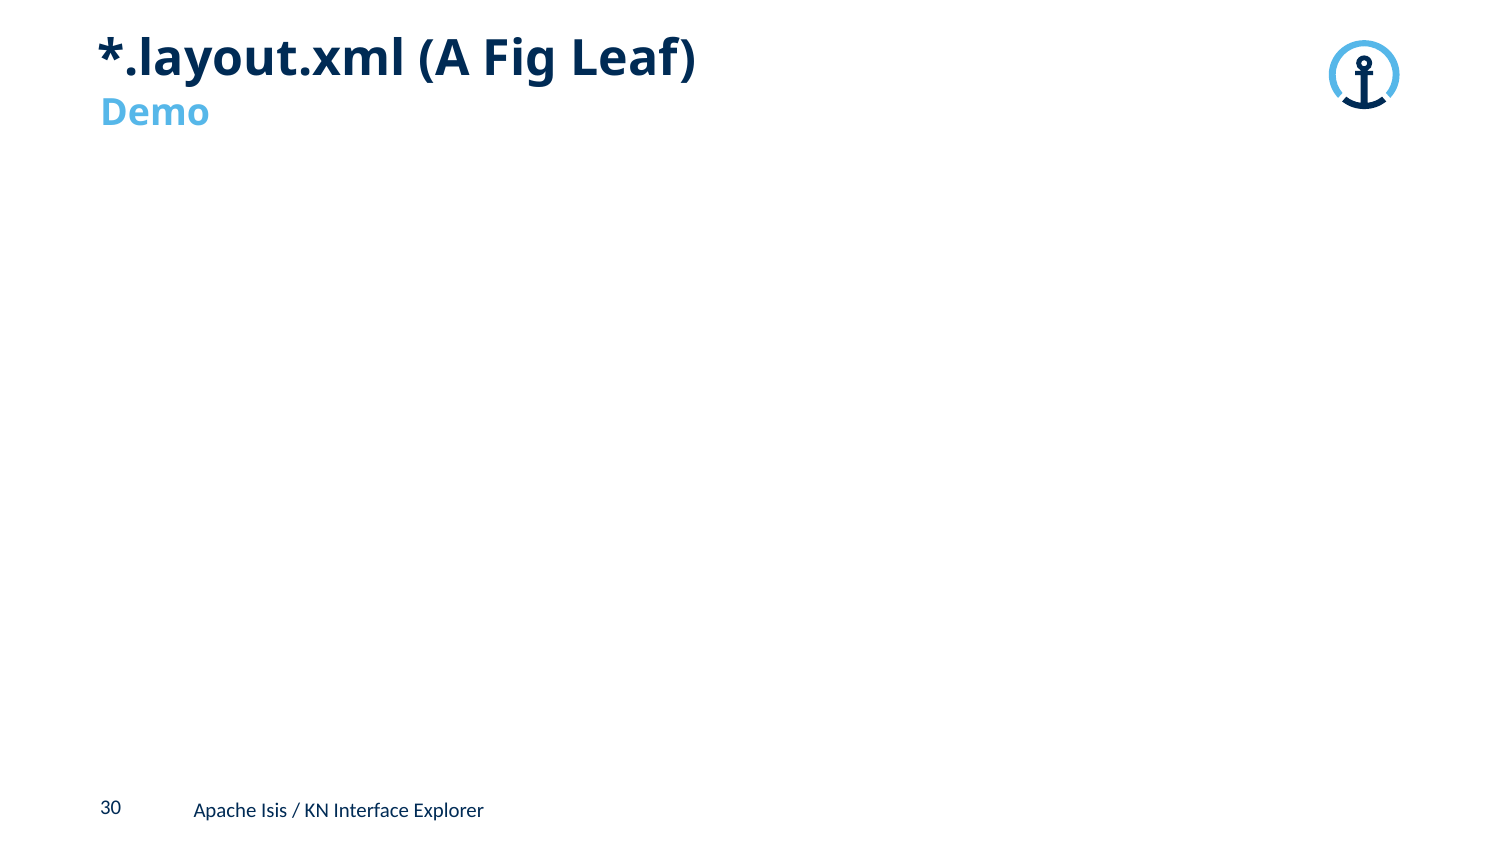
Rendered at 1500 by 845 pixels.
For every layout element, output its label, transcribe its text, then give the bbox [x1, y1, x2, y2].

text_box [100, 88, 1223, 174]
text_box Apache Isis / KN Interface Explorer [193, 794, 1425, 824]
slide_number 30 [100, 791, 169, 822]
title *.layout.xml (A Fig Leaf) [97, 32, 1282, 89]
